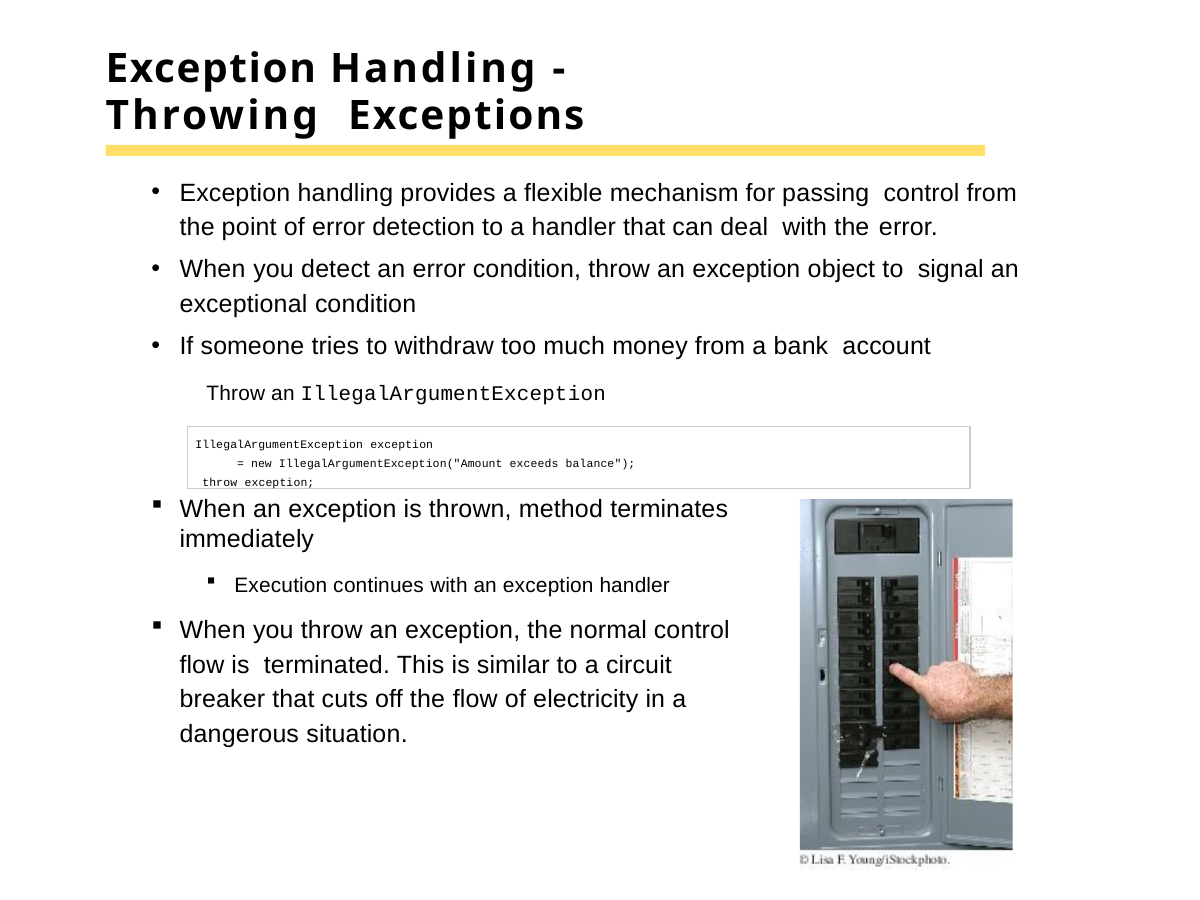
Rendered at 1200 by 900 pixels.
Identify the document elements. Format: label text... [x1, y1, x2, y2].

text_box [754, 144, 986, 156]
title Exception Handling - Throwing Exceptions [103, 42, 754, 193]
text_box When an exception is thrown, method terminates immediately Execution continues with an exception handler When you throw an exception, the normal control flow is terminated. This is similar to a circuit breaker that cuts off the flow of electricity in a dangerous situation. [149, 492, 754, 748]
text_box IllegalArgumentException exception = new IllegalArgumentException("Amount exceeds balance"); throw exception; [187, 426, 971, 489]
text_box [799, 499, 1013, 883]
text_box Exception handling provides a flexible mechanism for passing control from the point of error detection to a handler that can deal with the error. When you detect an error condition, throw an exception object to signal an exceptional condition If someone tries to withdraw too much money from a bank account Throw an IllegalArgumentException [149, 171, 1034, 406]
